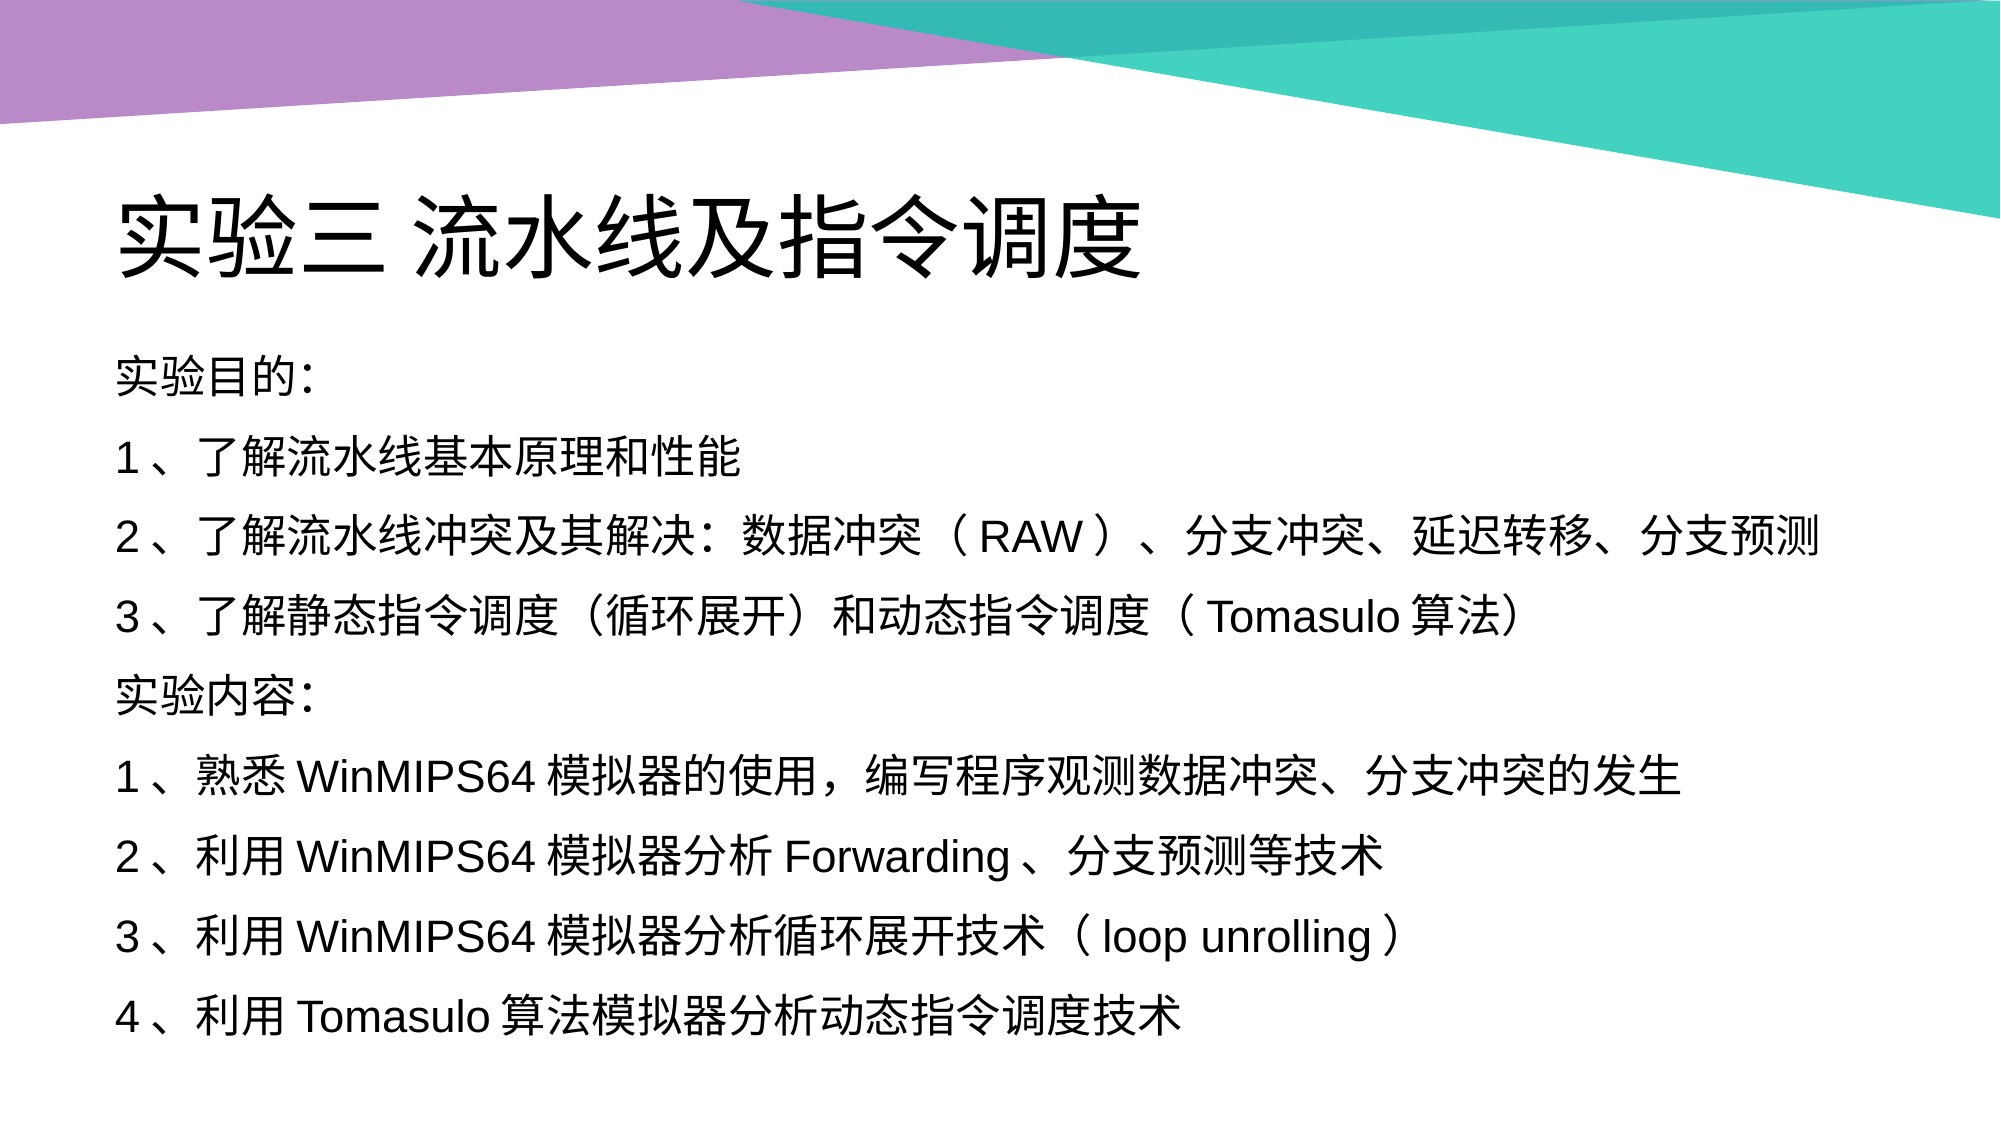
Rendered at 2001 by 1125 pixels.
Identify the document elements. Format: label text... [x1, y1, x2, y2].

list 实验目的： 1、了解流水线基本原理和性能 2、了解流水线冲突及其解决：数据冲突（RAW）、分支冲突、延迟转移、分支预测 3、了解静态指令调度（循环展开）和动态指令调度（Tomasulo算法） 实验内容： 1、熟悉WinMIPS64模拟器的使用，编写程序观测数据冲突、分支冲突的发生 2、利用WinMIPS64模拟器分析Forwarding、分支预测等技术 3、利用WinMIPS64模拟器分析循环展开技术（loop unrolling） 4、利用Tomasulo算法模拟器分析动态指令调度技术 [99, 323, 1900, 1059]
title 实验三 流水线及指令调度 [99, 172, 1900, 298]
